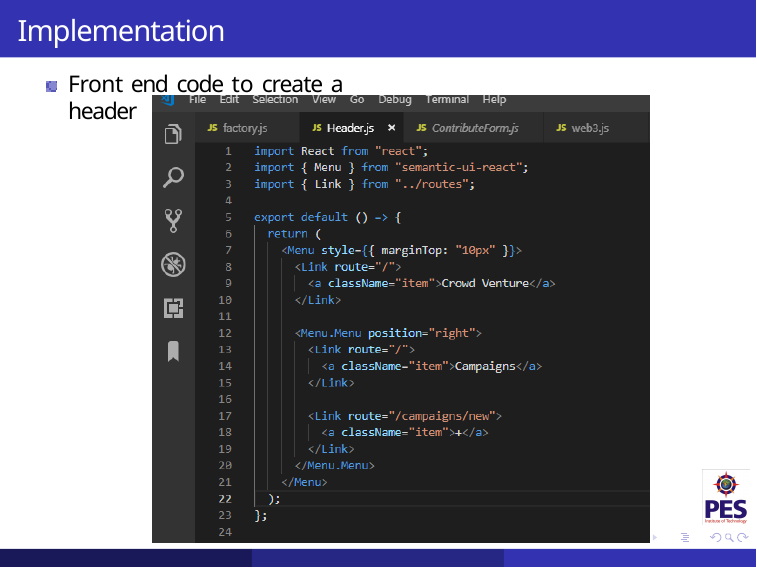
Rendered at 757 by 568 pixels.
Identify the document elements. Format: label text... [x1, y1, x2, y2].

picture [45, 80, 58, 93]
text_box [0, 95, 757, 568]
text_box Implementation Front end code to create a header [15, 9, 395, 93]
